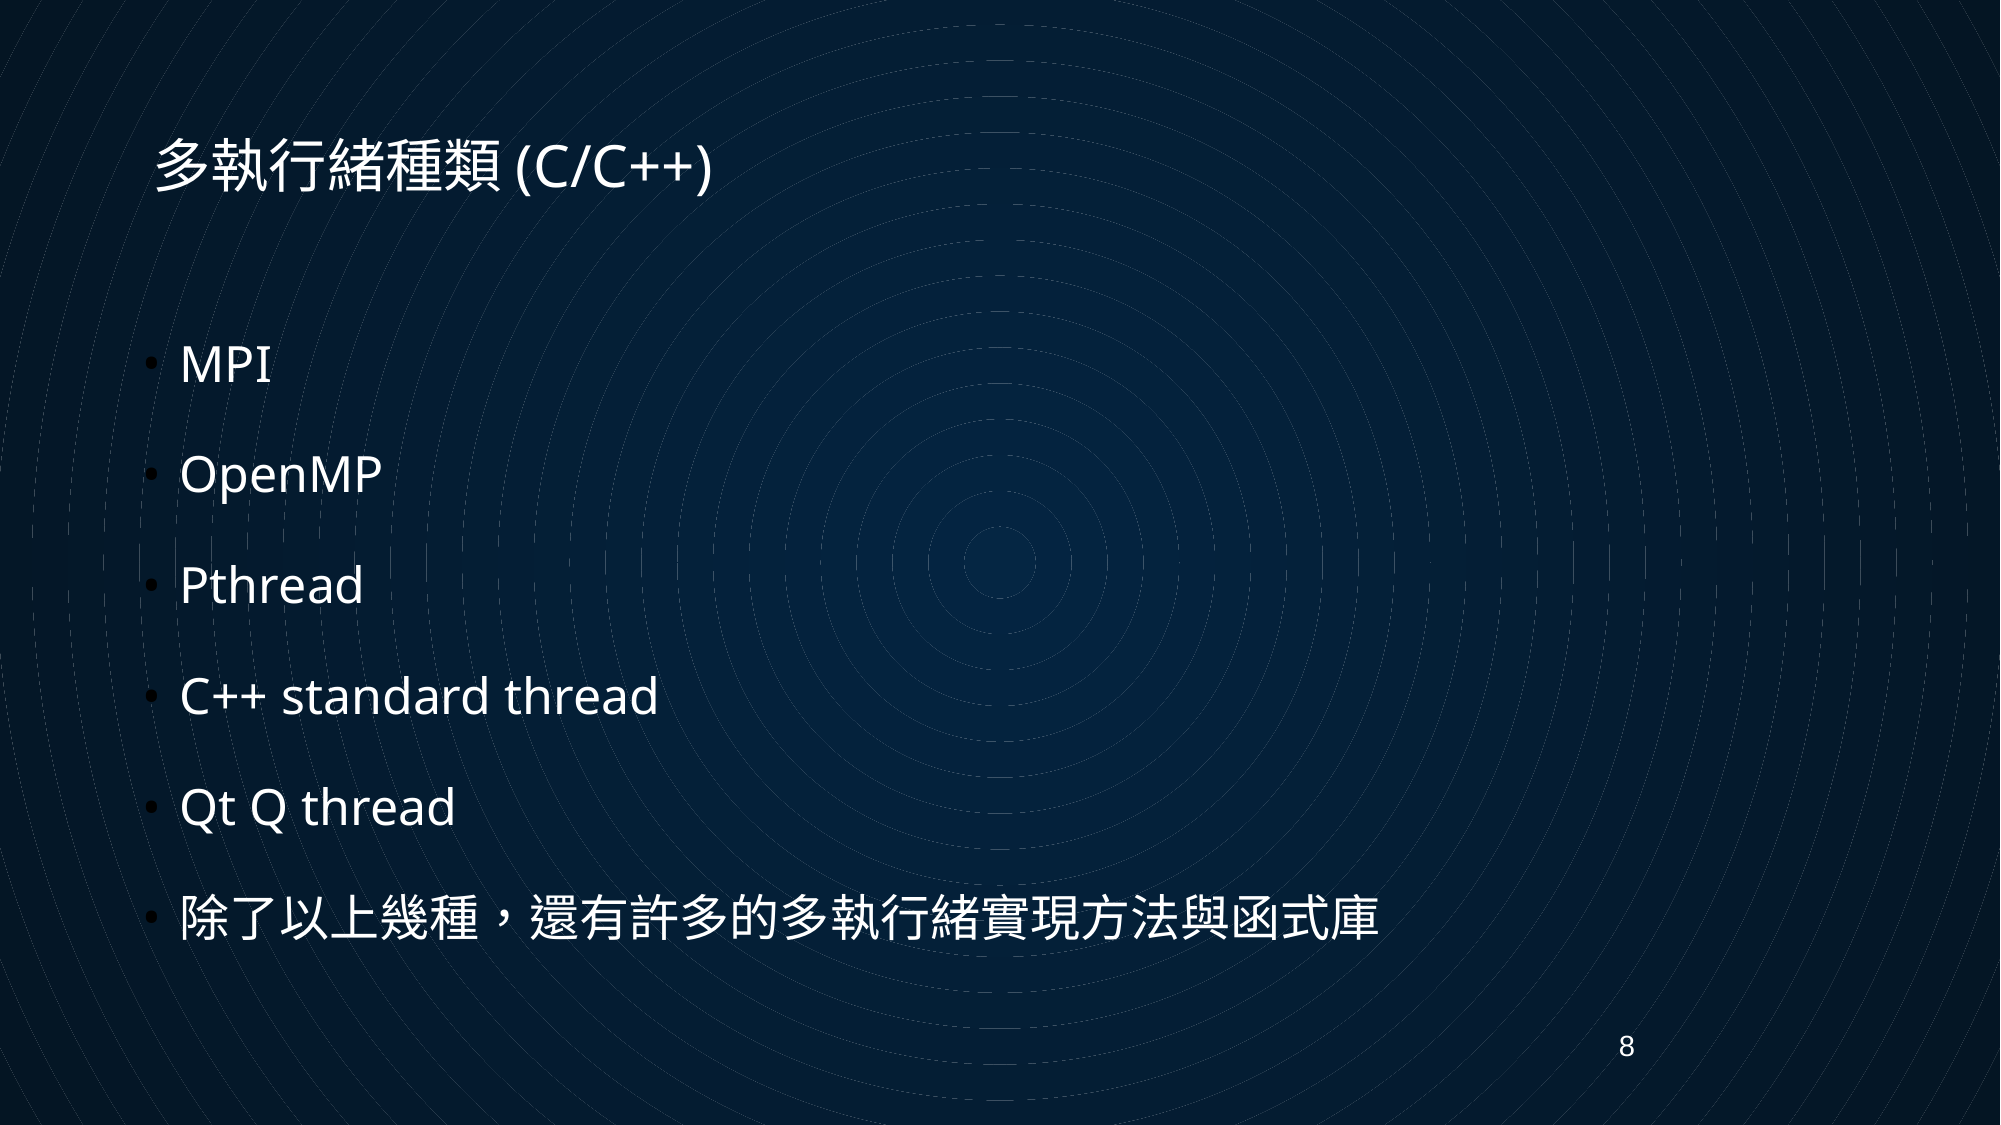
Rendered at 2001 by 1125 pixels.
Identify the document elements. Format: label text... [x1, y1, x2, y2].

text_box 8 [1325, 1015, 1650, 1075]
text_box MPI OpenMP Pthread C++ standard thread Qt Q thread 除了以上幾種，還有許多的多執行緒實現方法與函式庫 [127, 294, 1868, 963]
title 多執行緒種類(C/C++) [137, 59, 1863, 278]
